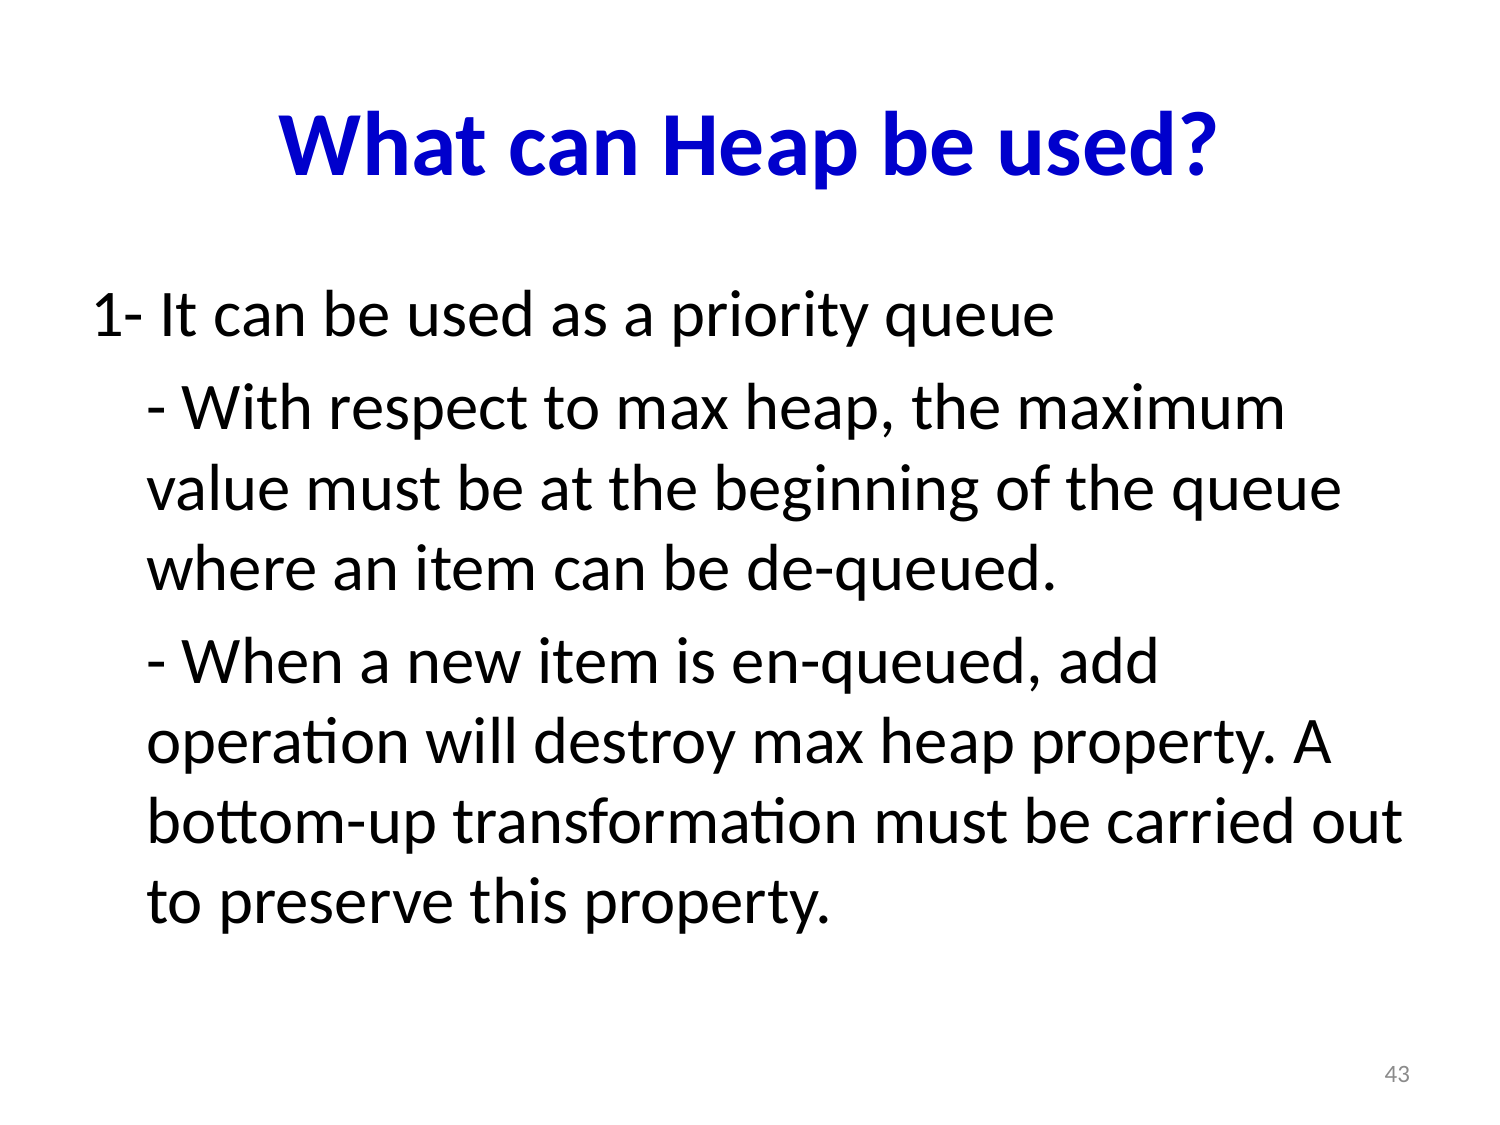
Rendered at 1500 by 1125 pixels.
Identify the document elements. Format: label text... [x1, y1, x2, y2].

slide_number 43 [1074, 1042, 1425, 1103]
title What can Heap be used? [75, 45, 1425, 233]
list 1- It can be used as a priority queue - With respect to max heap, the maximum value must be at the beginning of the queue where an item can be de-queued. - When a new item is en-queued, add operation will destroy max heap property. A bottom-up transformation must be carried out to preserve this property. [75, 262, 1425, 1005]
